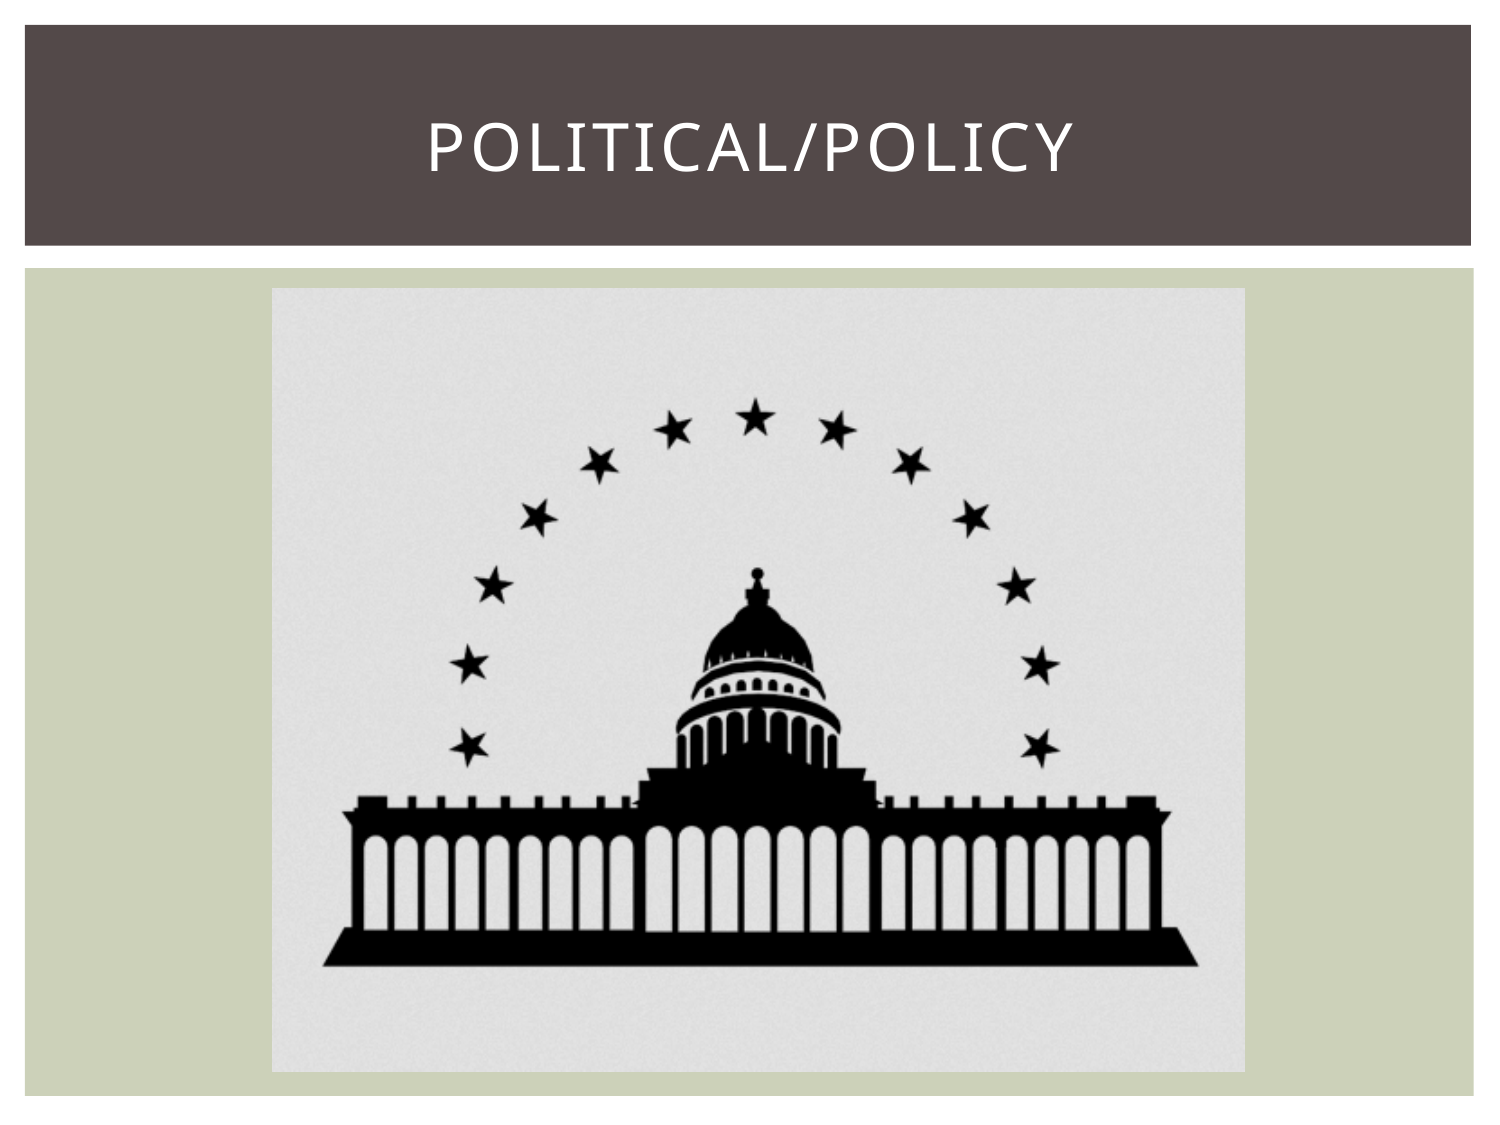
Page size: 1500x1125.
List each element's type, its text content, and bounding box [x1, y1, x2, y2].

picture [272, 288, 1246, 1072]
title Political/Policy [62, 58, 1438, 232]
